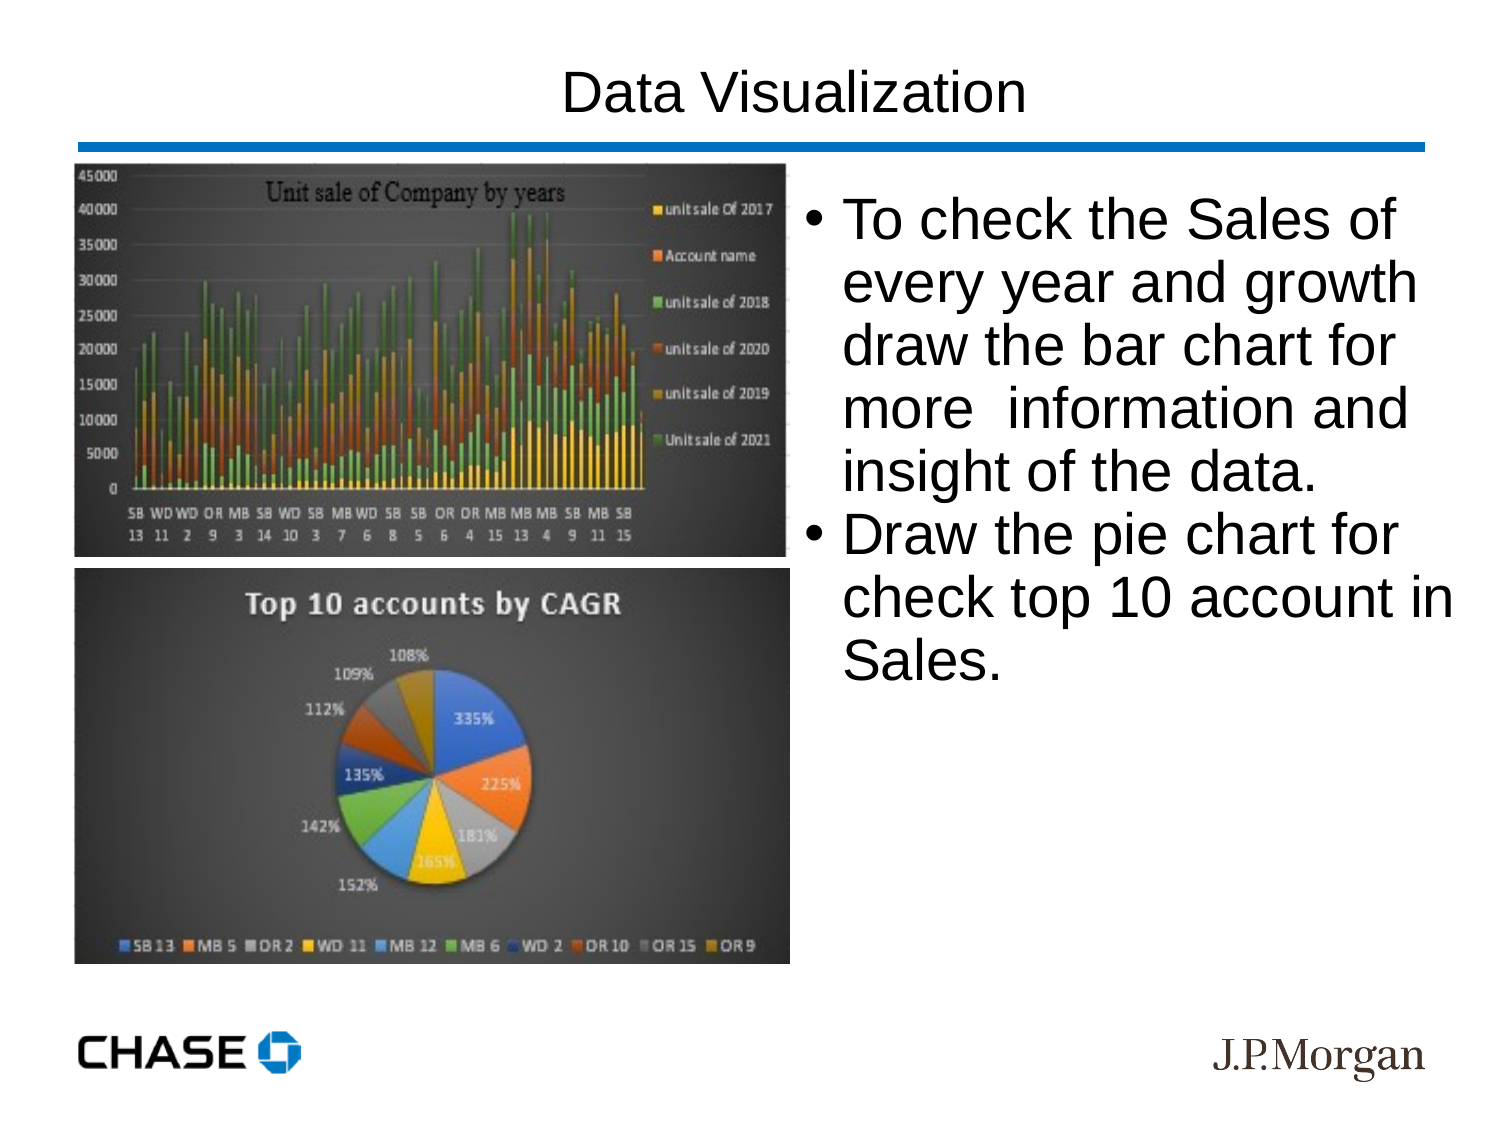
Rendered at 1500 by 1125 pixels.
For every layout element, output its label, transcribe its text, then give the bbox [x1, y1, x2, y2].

text_box Data Visualization [471, 23, 1134, 133]
picture [74, 1028, 308, 1077]
picture [73, 161, 790, 557]
picture [73, 568, 790, 964]
text_box [1213, 1039, 1425, 1083]
text_box To check the Sales of every year and growth draw the bar chart for more information and insight of the data. Draw the pie chart for check top 10 account in Sales. [789, 181, 1479, 982]
